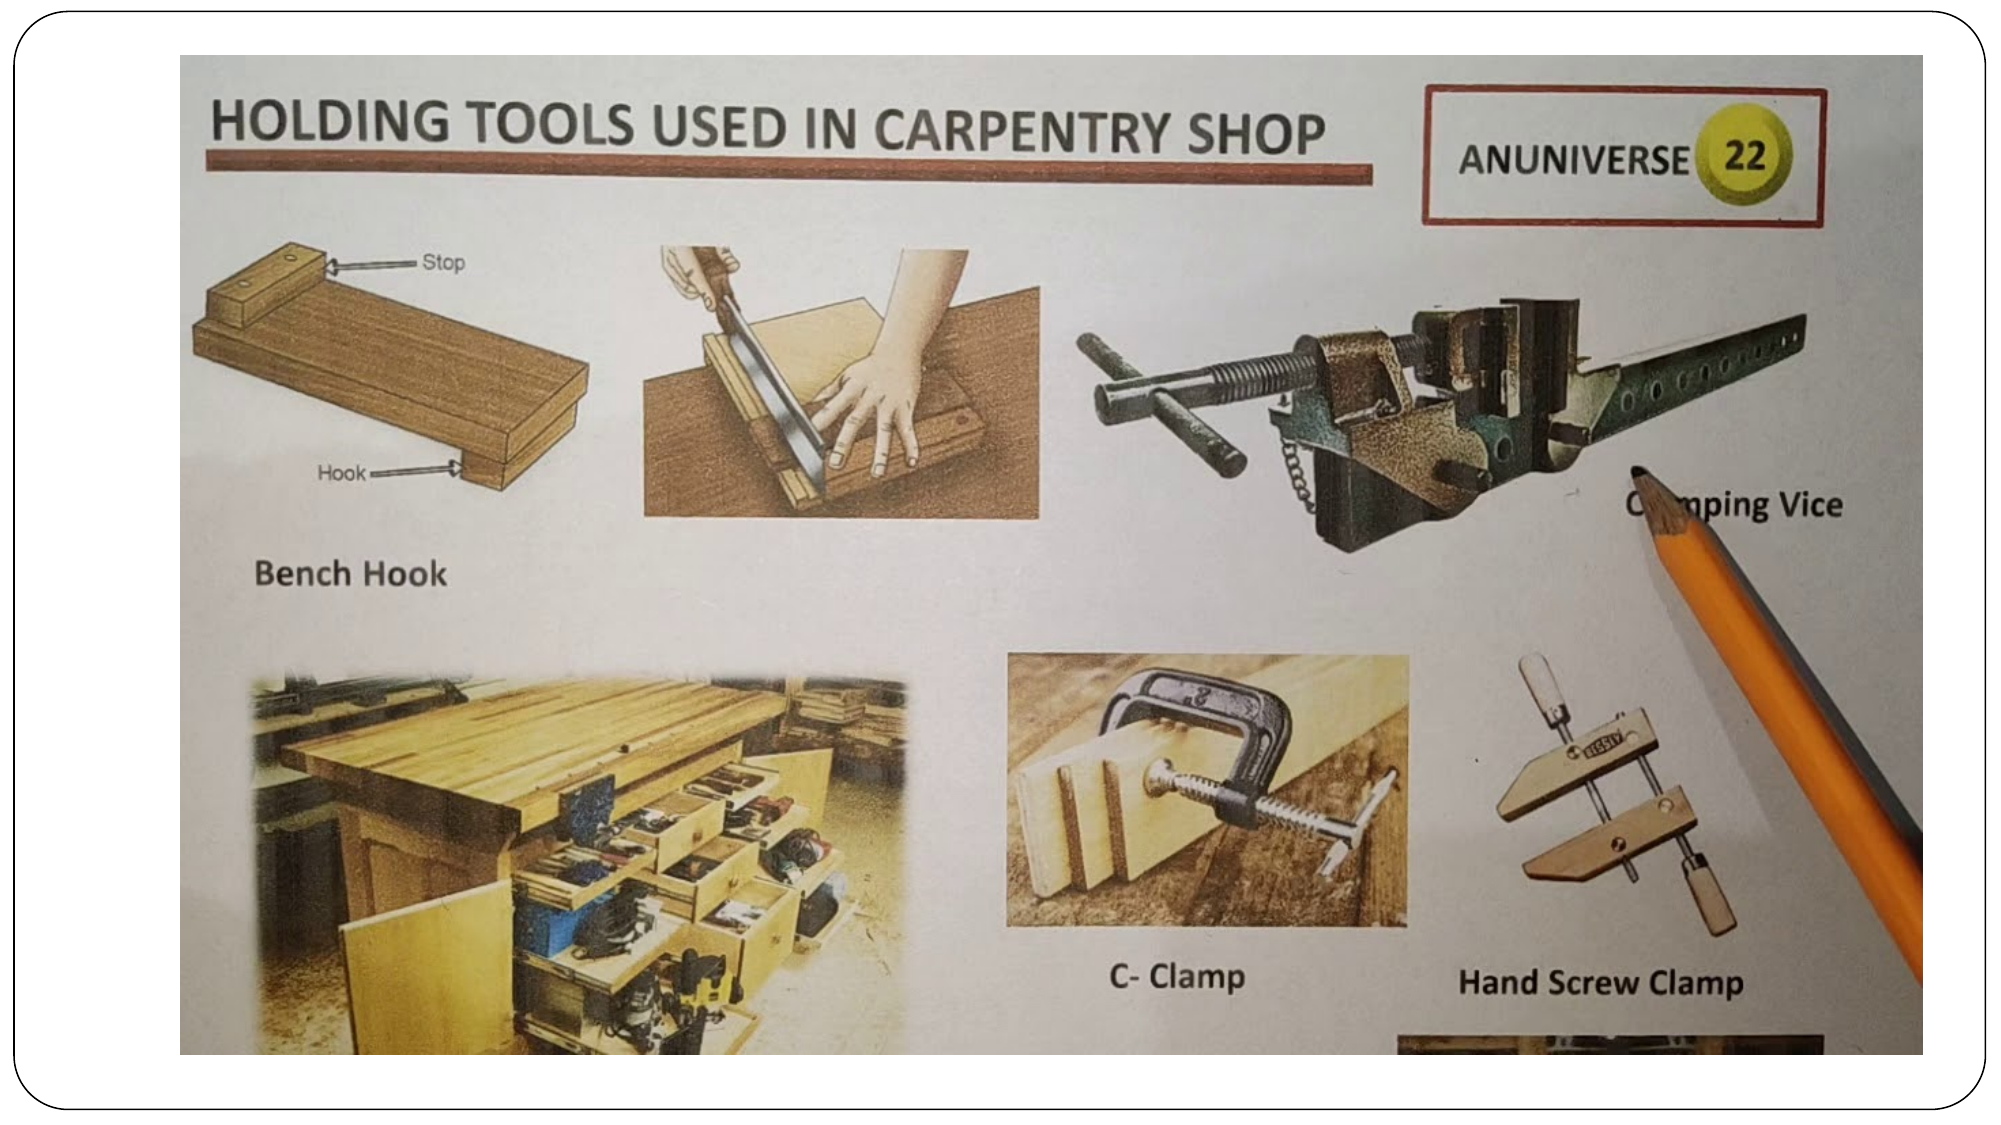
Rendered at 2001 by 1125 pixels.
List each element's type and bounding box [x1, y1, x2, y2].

list [179, 55, 1923, 1055]
